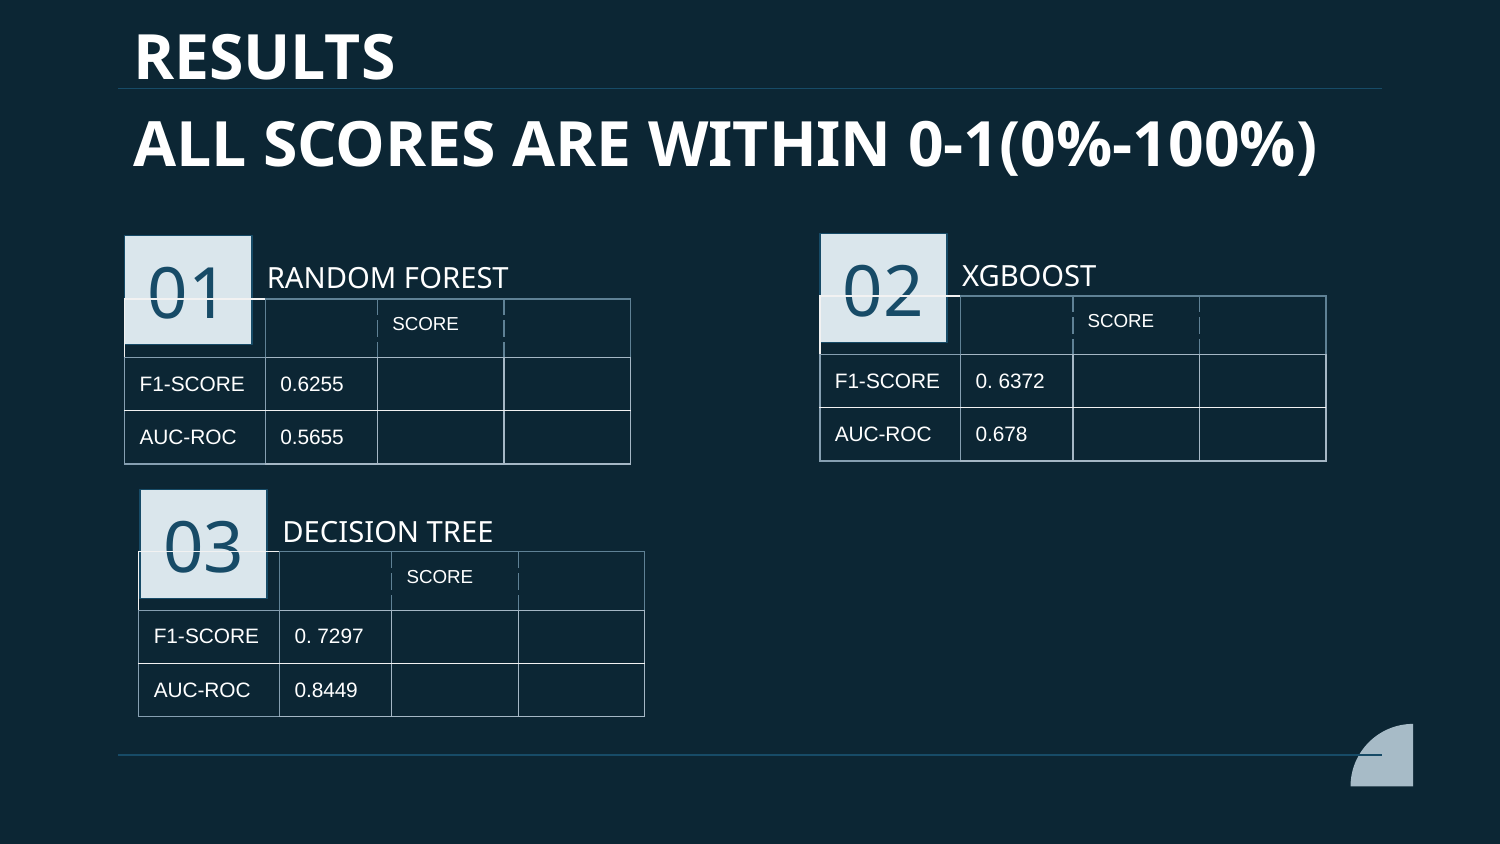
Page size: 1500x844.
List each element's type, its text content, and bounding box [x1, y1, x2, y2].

table_cell [505, 411, 630, 463]
table_header [139, 552, 279, 610]
table_cell F1-SCORE [125, 358, 265, 410]
table_header [1199, 297, 1325, 354]
table_header SCORE [392, 552, 518, 610]
table_cell [519, 664, 644, 716]
table_cell [1074, 408, 1199, 460]
title DECISION TREE [268, 498, 808, 564]
table_cell 0. 6372 [961, 355, 1072, 407]
table_header [280, 552, 392, 610]
table_header SCORE [1073, 297, 1199, 354]
table_cell F1-SCORE [139, 611, 279, 663]
table_header [504, 300, 630, 357]
title ALL SCORES ARE WITHIN 0-1(0%-100%) [118, 88, 1382, 174]
table_header [821, 297, 960, 354]
table_cell 0.8449 [280, 664, 391, 716]
text_box RESULTS [118, 2, 1382, 88]
table_cell [392, 664, 518, 716]
table_cell [1200, 408, 1325, 460]
title XGBOOST [947, 242, 1488, 308]
table_cell [1074, 355, 1199, 407]
table_cell AUC-ROC [125, 411, 265, 463]
table_cell 0.678 [961, 408, 1072, 460]
title 02 [819, 233, 948, 295]
table_cell F1-SCORE [821, 355, 960, 407]
table_cell [505, 358, 630, 410]
table_cell [392, 611, 518, 663]
table_cell 0. 7297 [280, 611, 391, 663]
table_cell AUC-ROC [139, 664, 279, 716]
table_header [266, 300, 378, 357]
table_header SCORE [378, 300, 504, 357]
table_cell [1200, 355, 1325, 407]
title RANDOM FOREST [253, 244, 563, 298]
table_cell AUC-ROC [821, 408, 960, 460]
table_cell 0.5655 [266, 411, 377, 463]
table_header [961, 297, 1073, 354]
table_header [518, 552, 644, 610]
table_cell [519, 611, 644, 663]
title 03 [139, 489, 268, 551]
table_cell 0.6255 [266, 358, 377, 410]
title 01 [124, 235, 253, 298]
table_cell [378, 411, 503, 463]
table_header [125, 300, 265, 357]
table_cell [378, 358, 503, 410]
